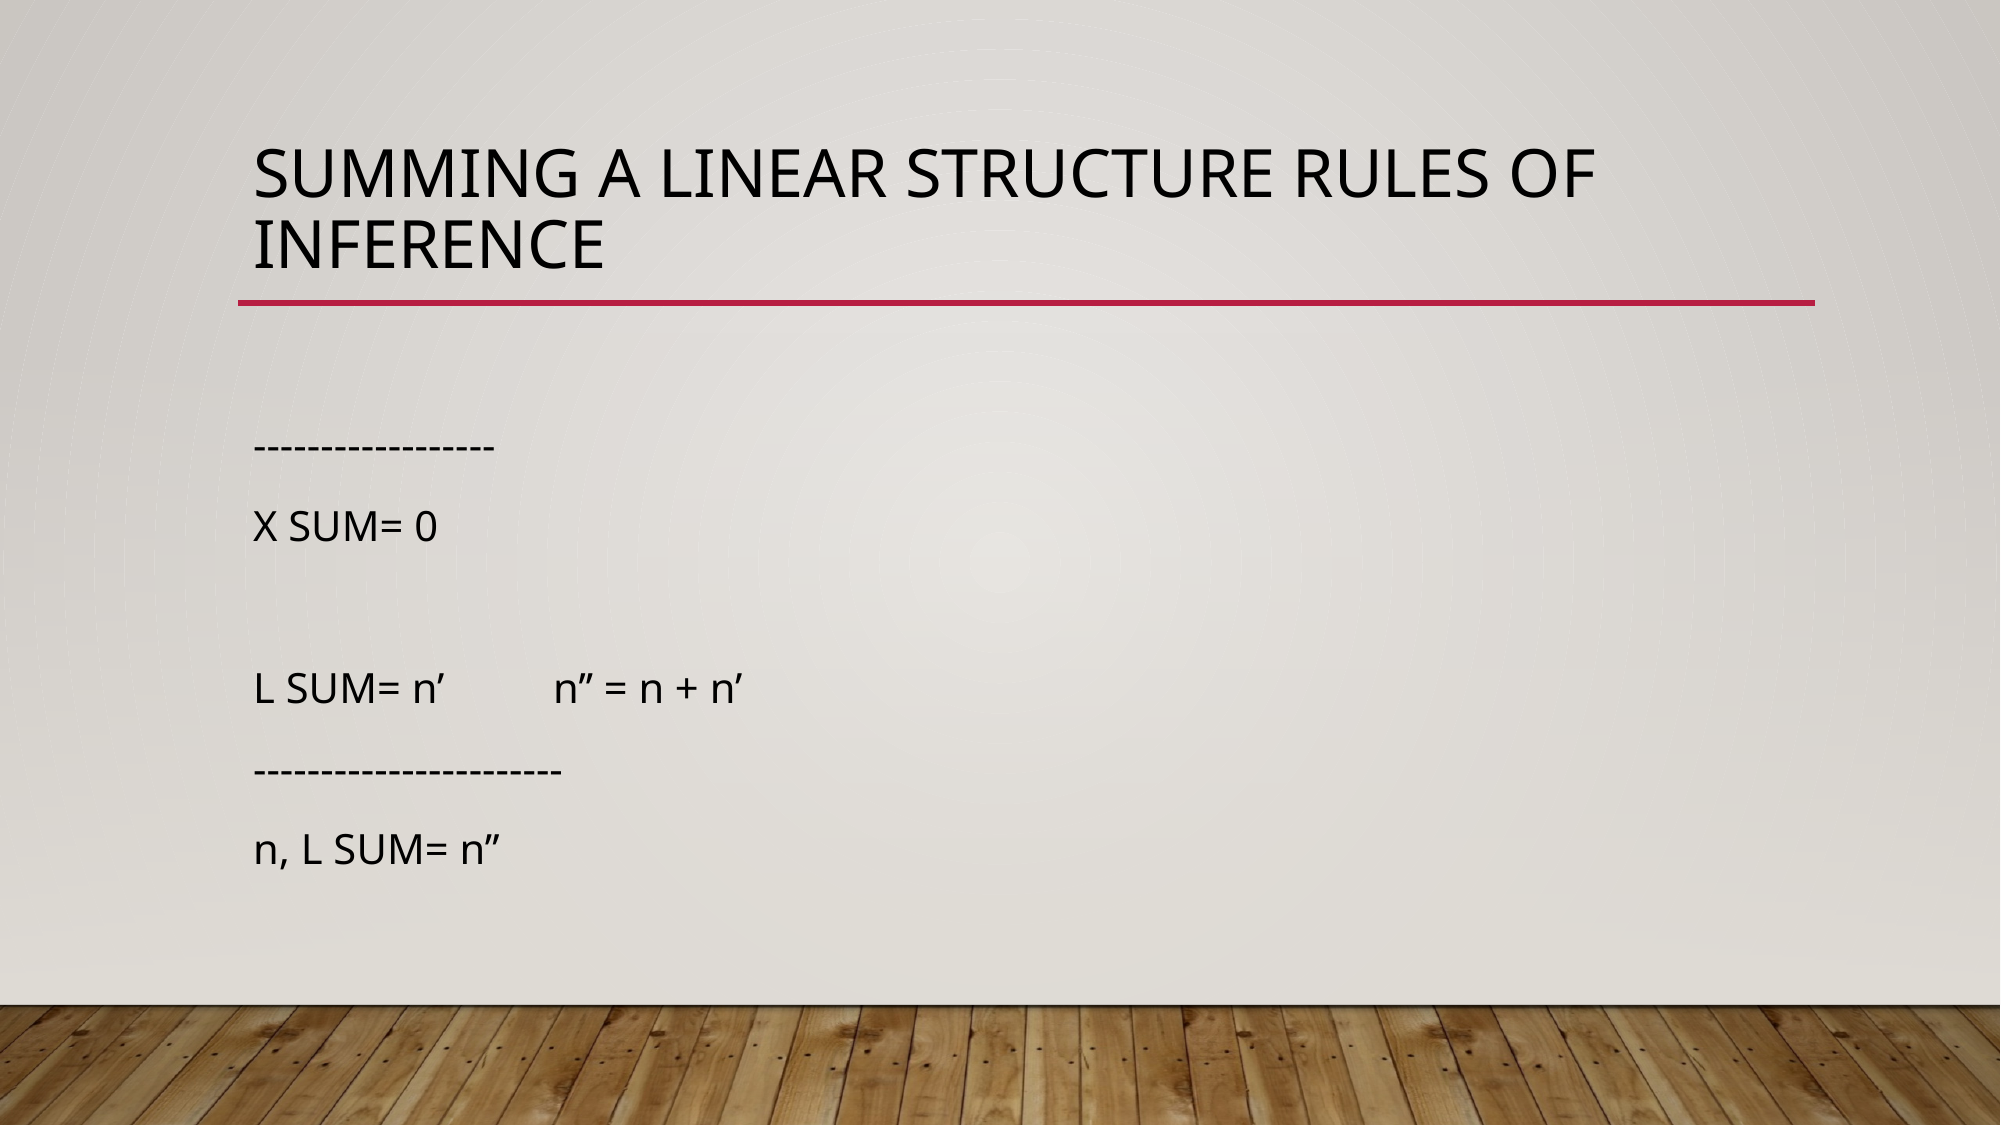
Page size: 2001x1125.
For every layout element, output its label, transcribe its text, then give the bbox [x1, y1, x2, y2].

picture [0, 1005, 2000, 1125]
list ------------------ X SUM= 0 L SUM= n’ n’’ = n + n’ ----------------------- n, L SUM= n’’ [238, 330, 1814, 897]
title Summing a linear structure Rules of inference [238, 131, 1814, 305]
